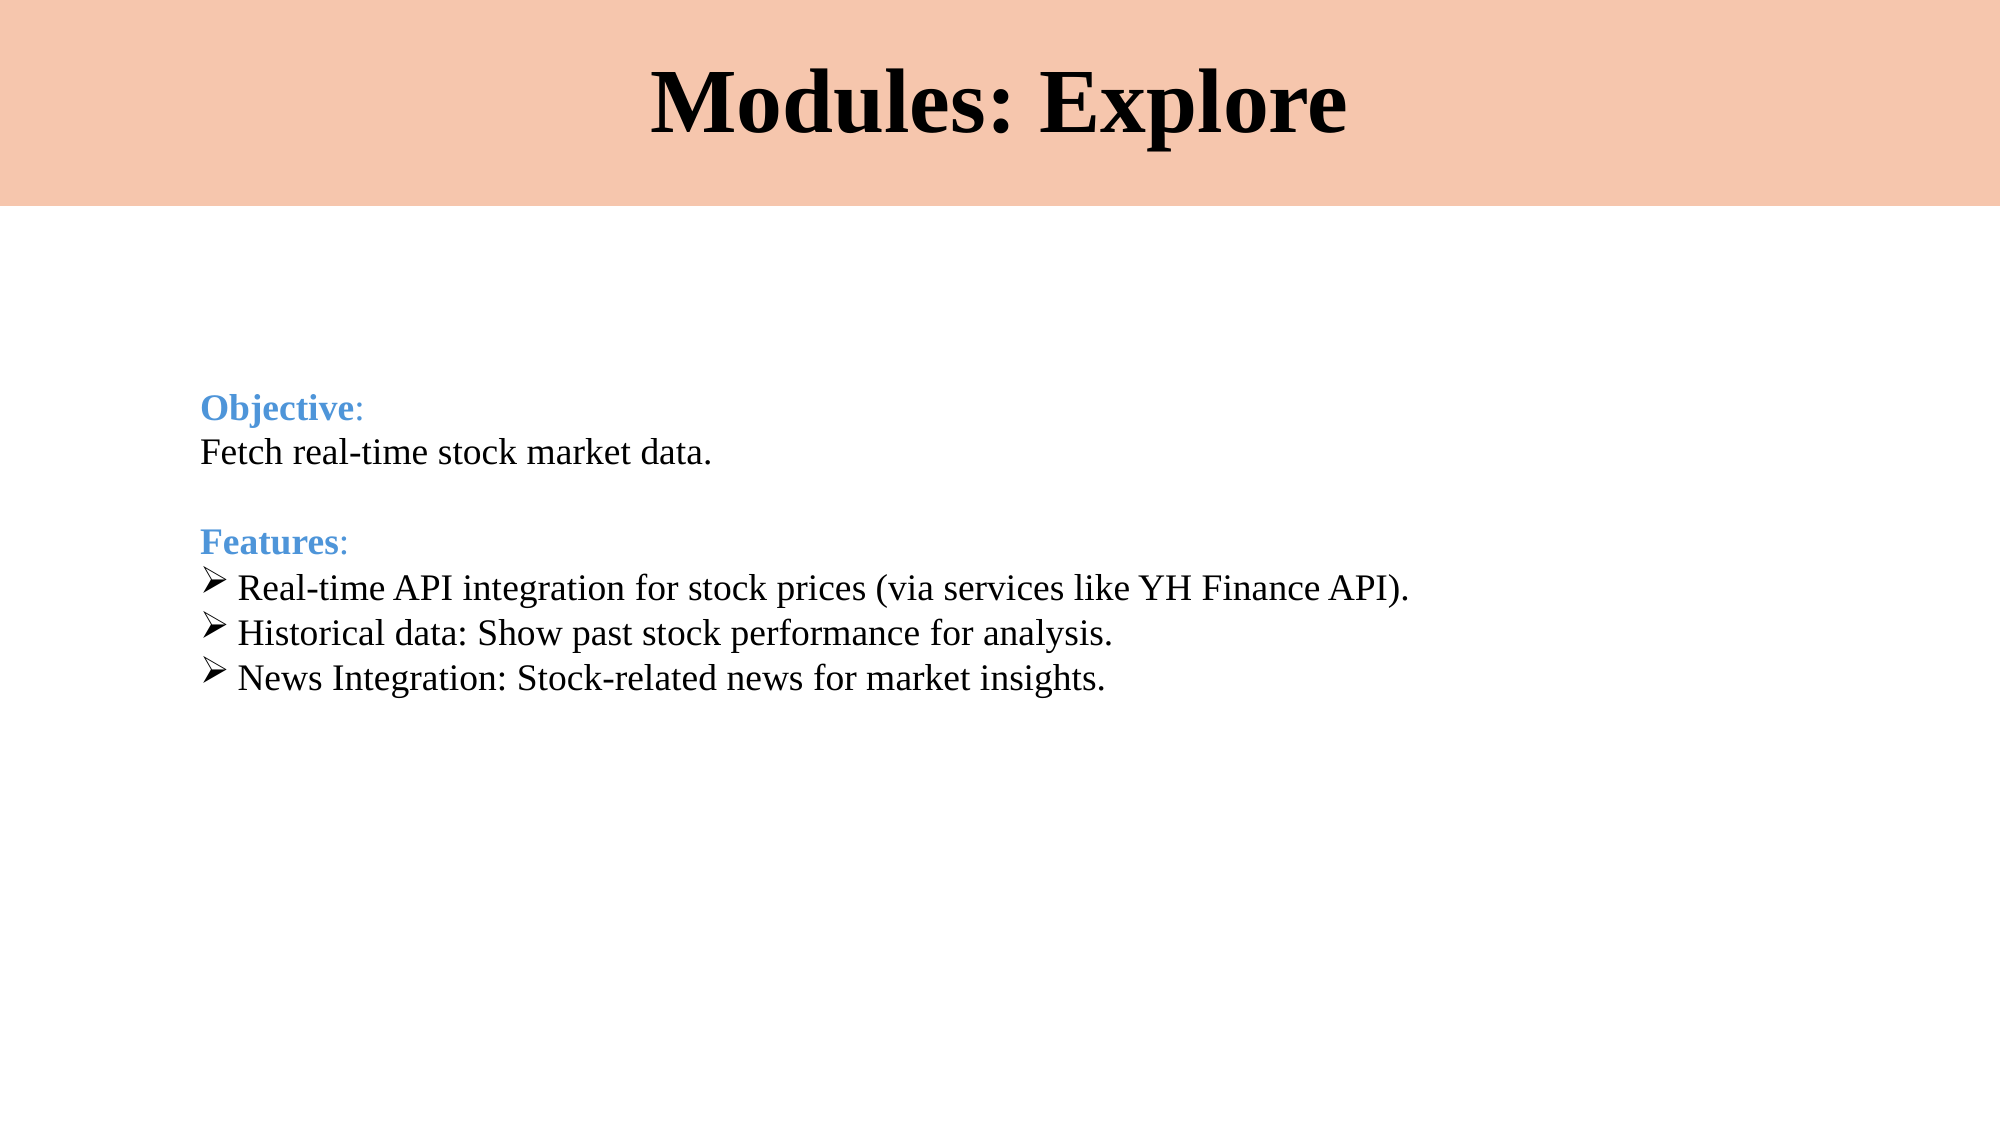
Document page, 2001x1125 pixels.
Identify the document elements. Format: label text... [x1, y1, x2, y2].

title Modules: Explore [0, 0, 2000, 206]
list Objective: Fetch real-time stock market data. Features: Real-time API integration for stock prices (via services like YH Finance API). Historical data: Show past stock performance for analysis. News Integration: Stock-related news for market insights. [184, 236, 2000, 889]
